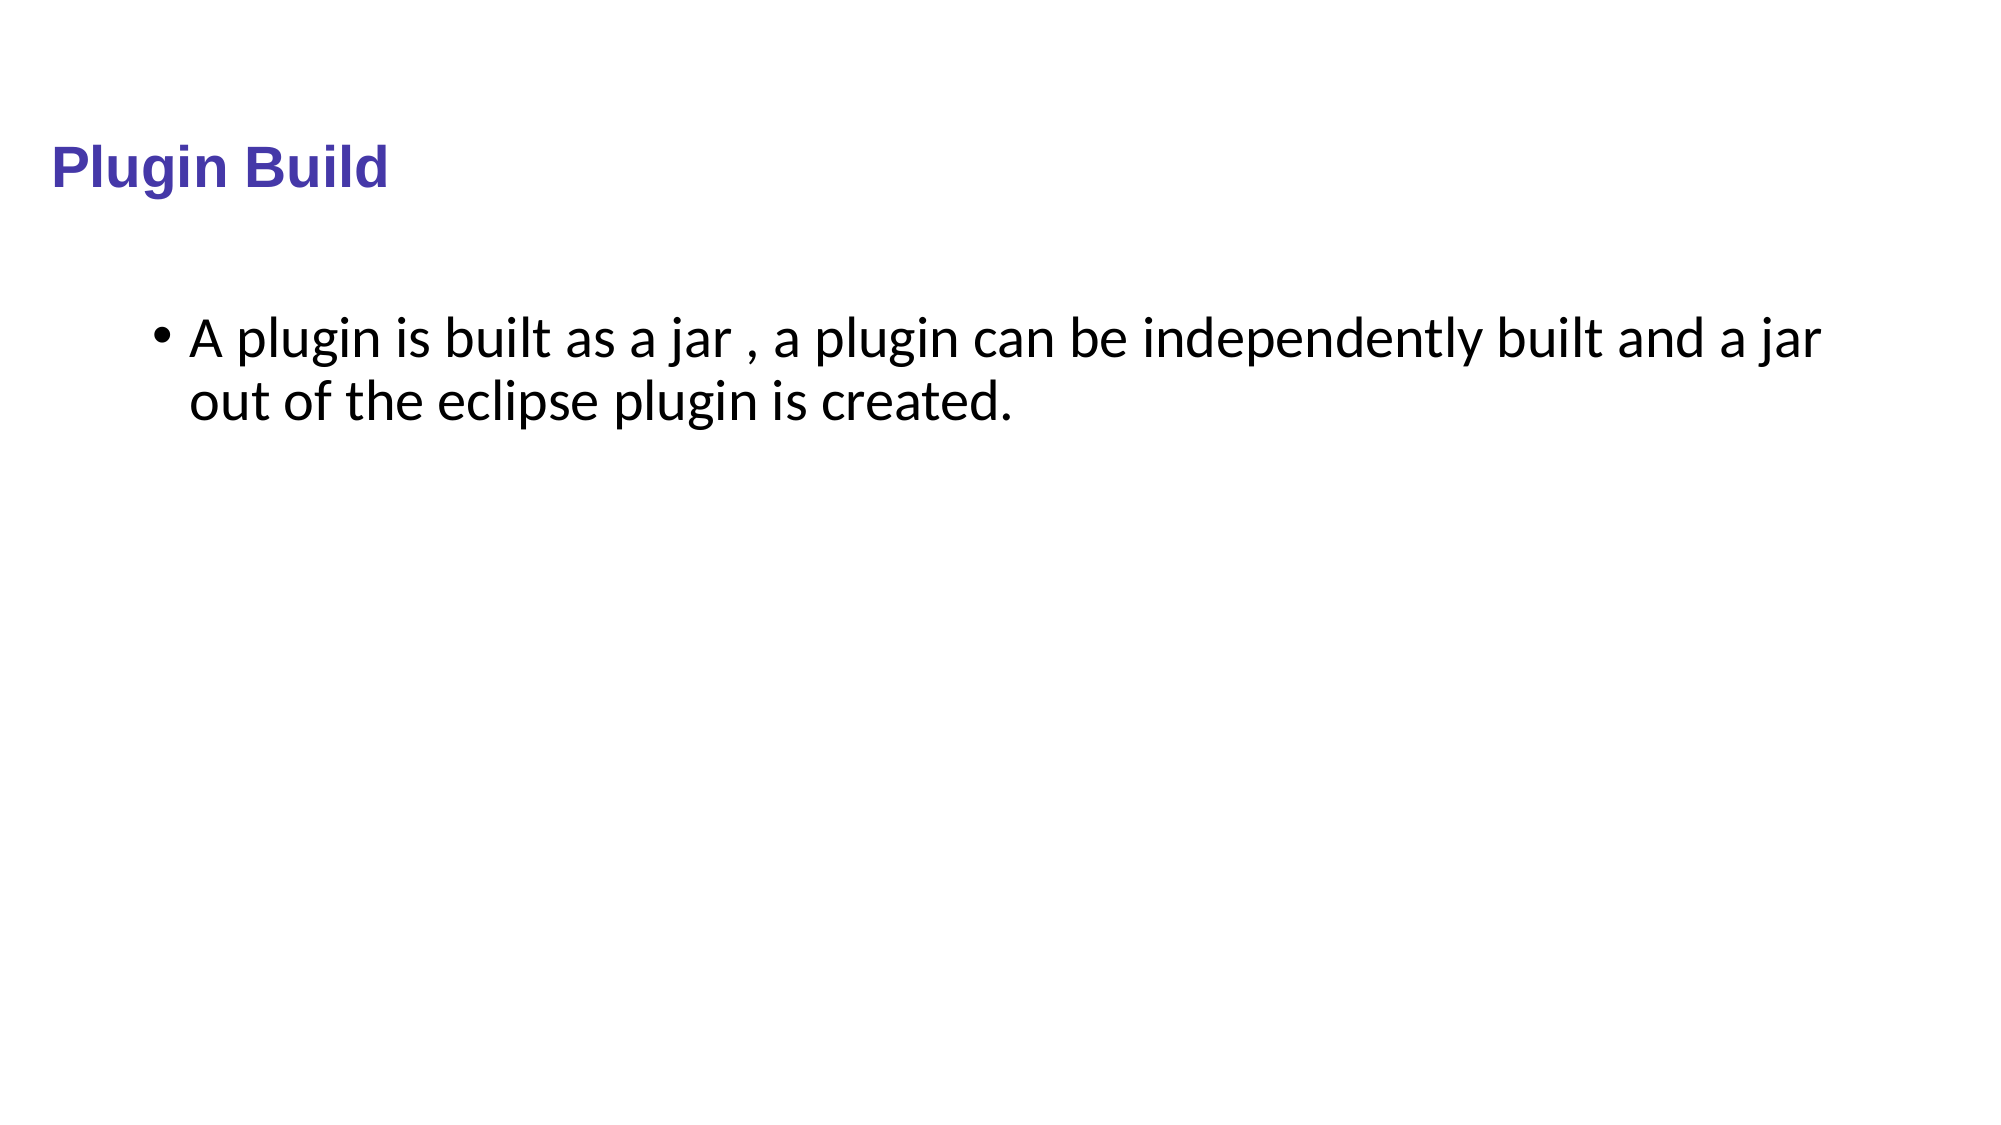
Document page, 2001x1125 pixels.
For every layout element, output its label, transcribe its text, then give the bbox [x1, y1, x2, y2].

list A plugin is built as a jar , a plugin can be independently built and a jar out of the eclipse plugin is created. [137, 299, 1863, 1014]
title Plugin Build [36, 59, 1762, 278]
